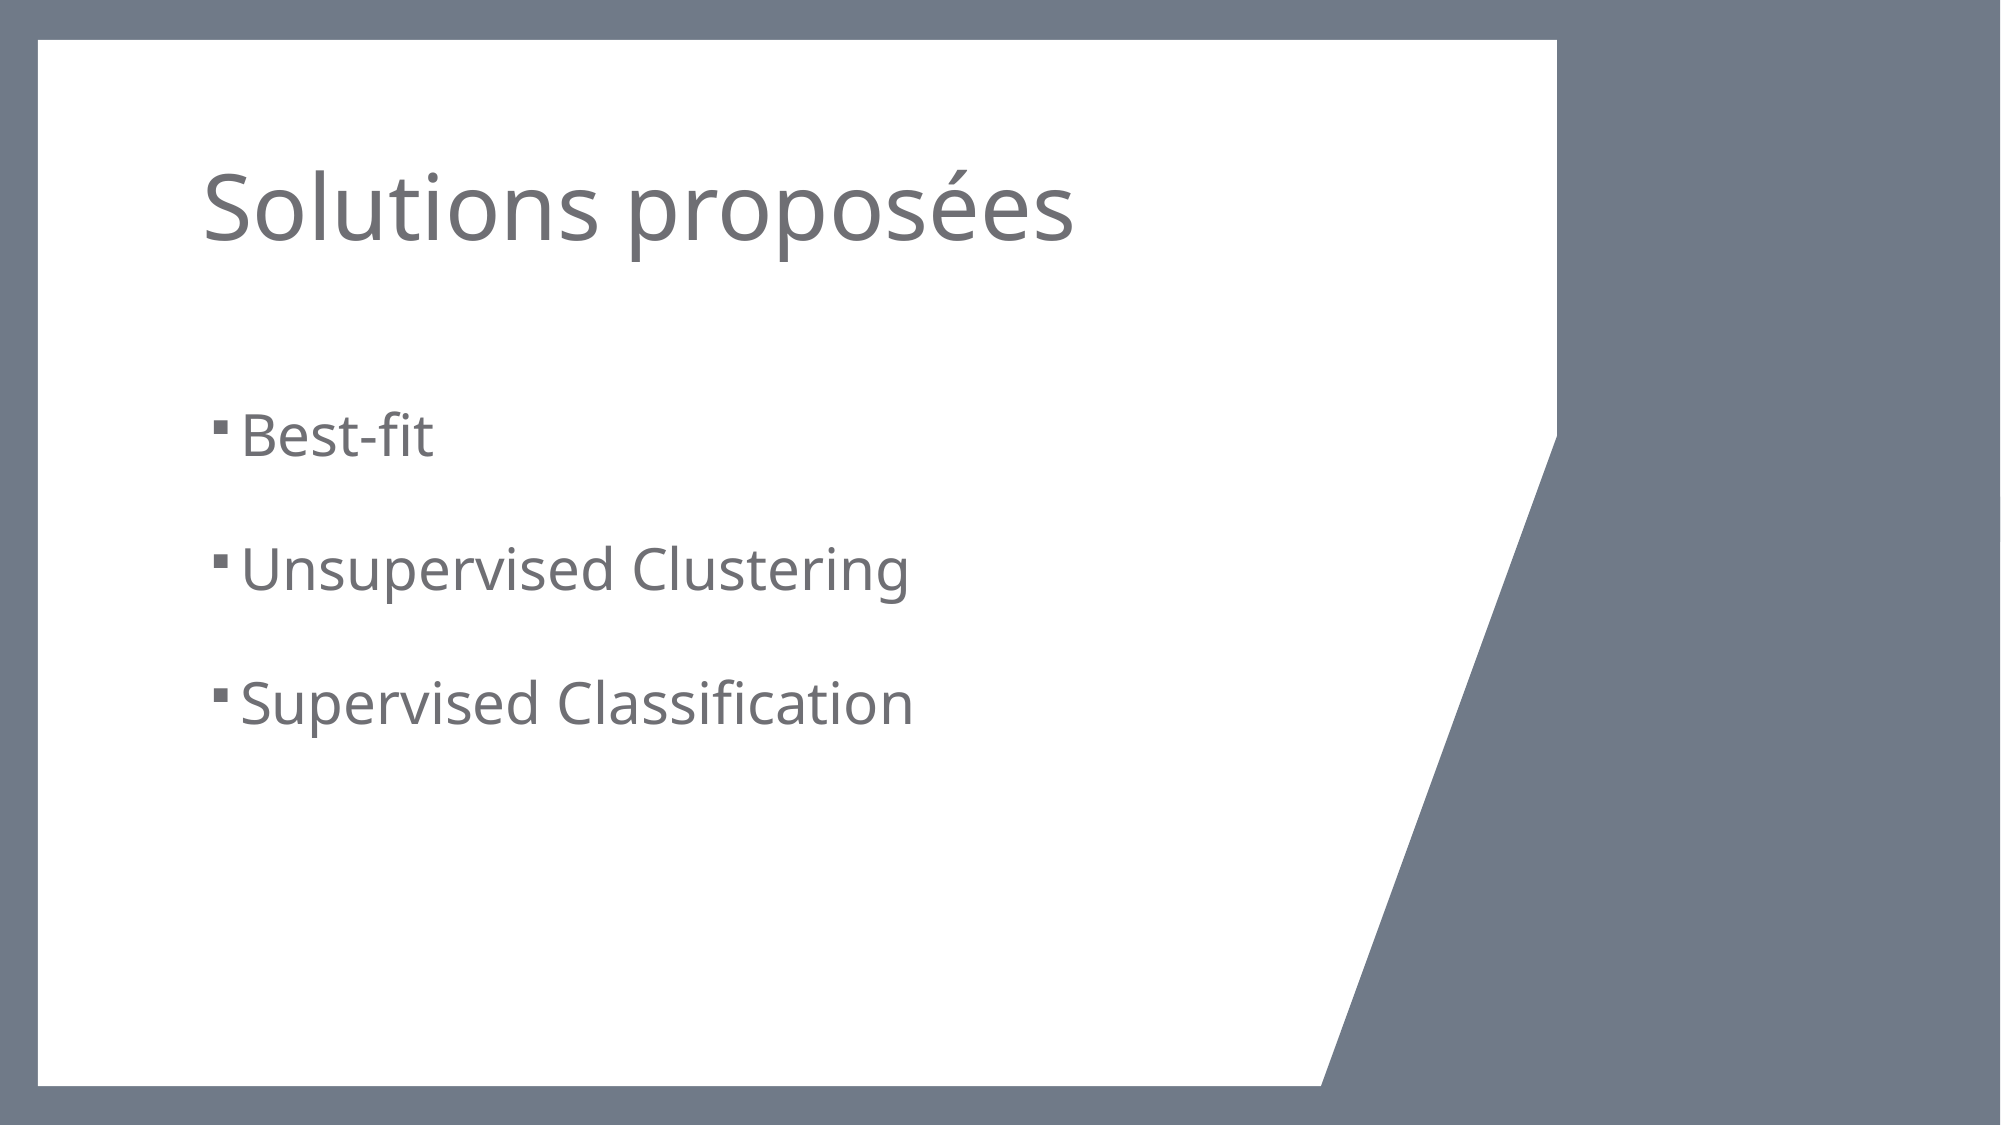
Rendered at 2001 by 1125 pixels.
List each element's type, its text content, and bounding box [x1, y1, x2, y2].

title Solutions proposées [187, 99, 1425, 323]
list Best-fit Unsupervised Clustering Supervised Classification [187, 355, 1358, 980]
